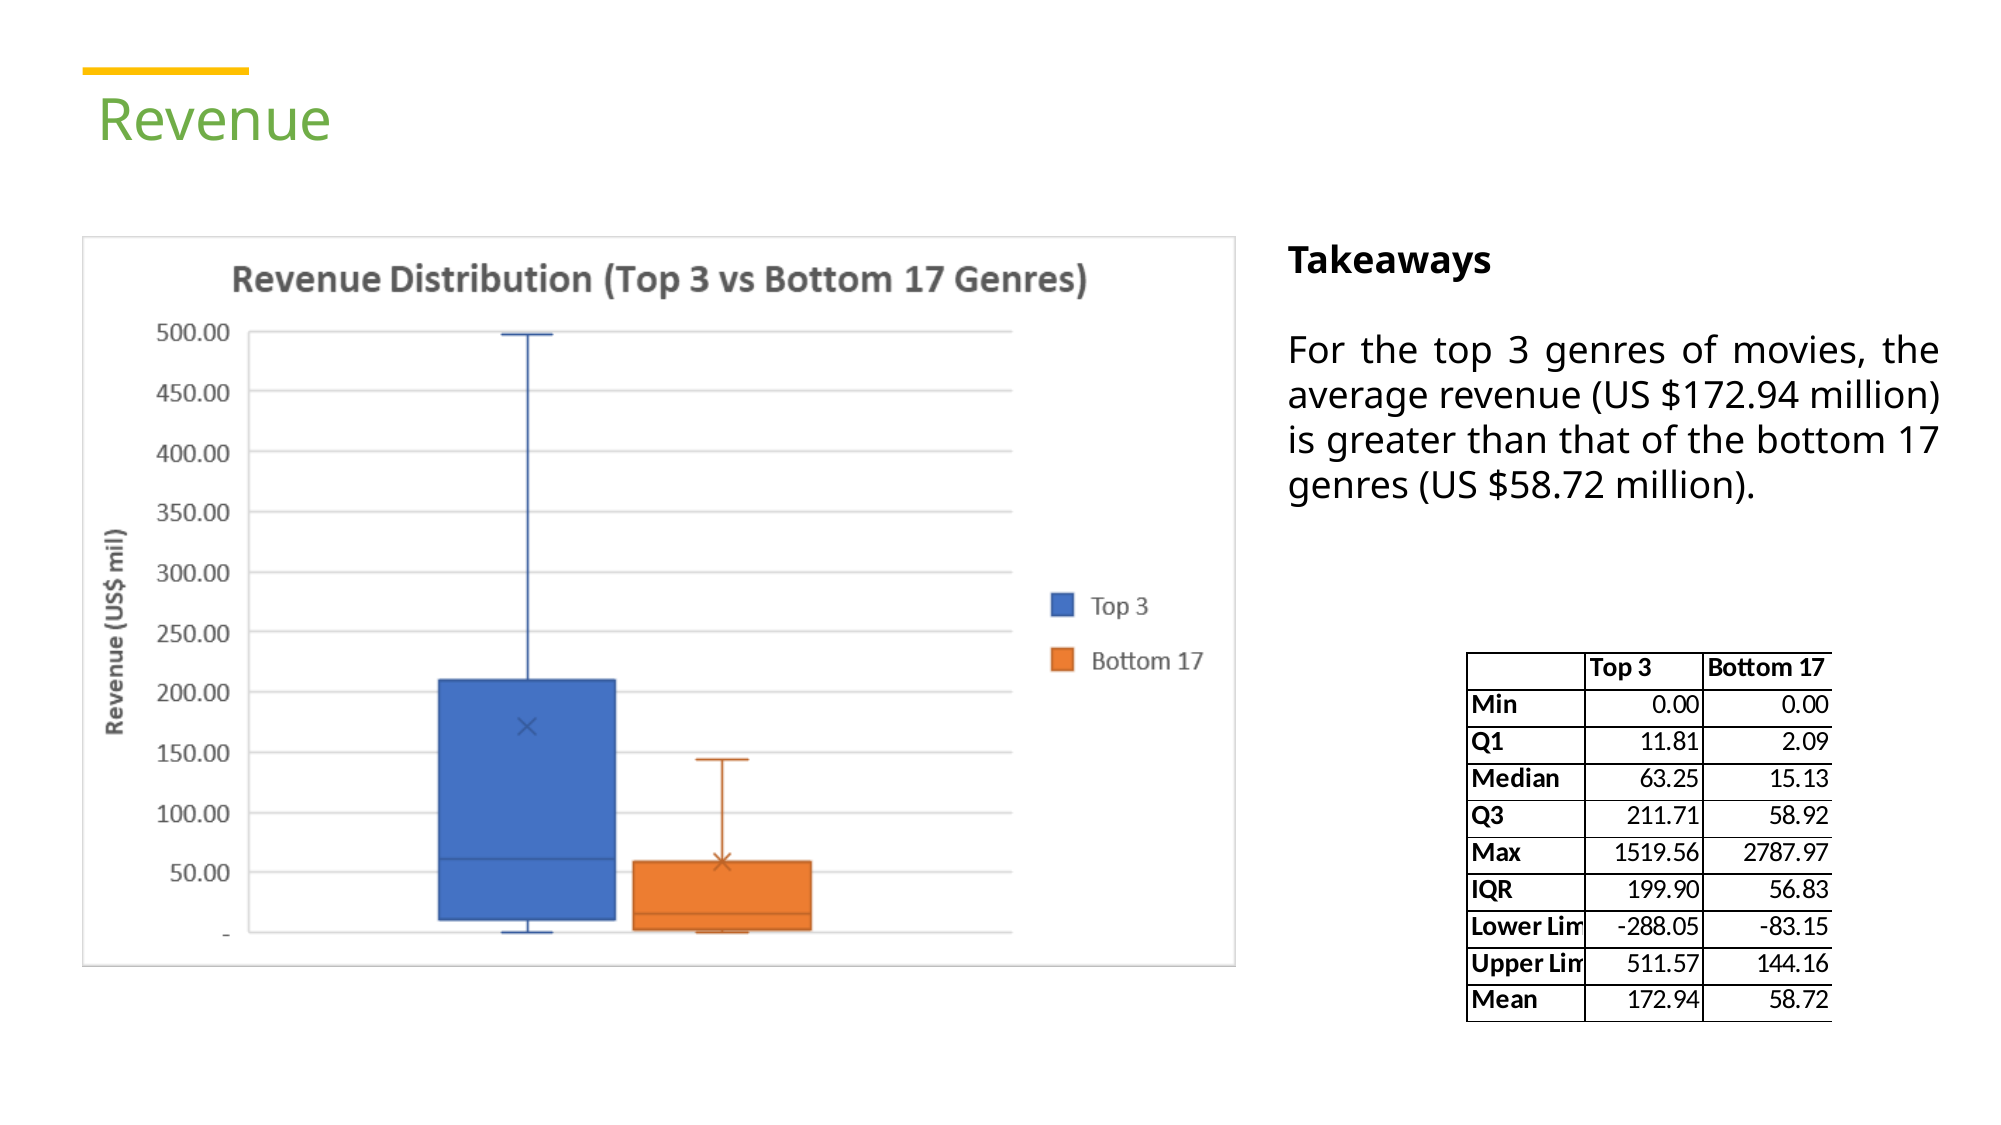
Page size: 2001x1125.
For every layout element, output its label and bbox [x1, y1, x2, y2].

text_box [68, 67, 1956, 1024]
